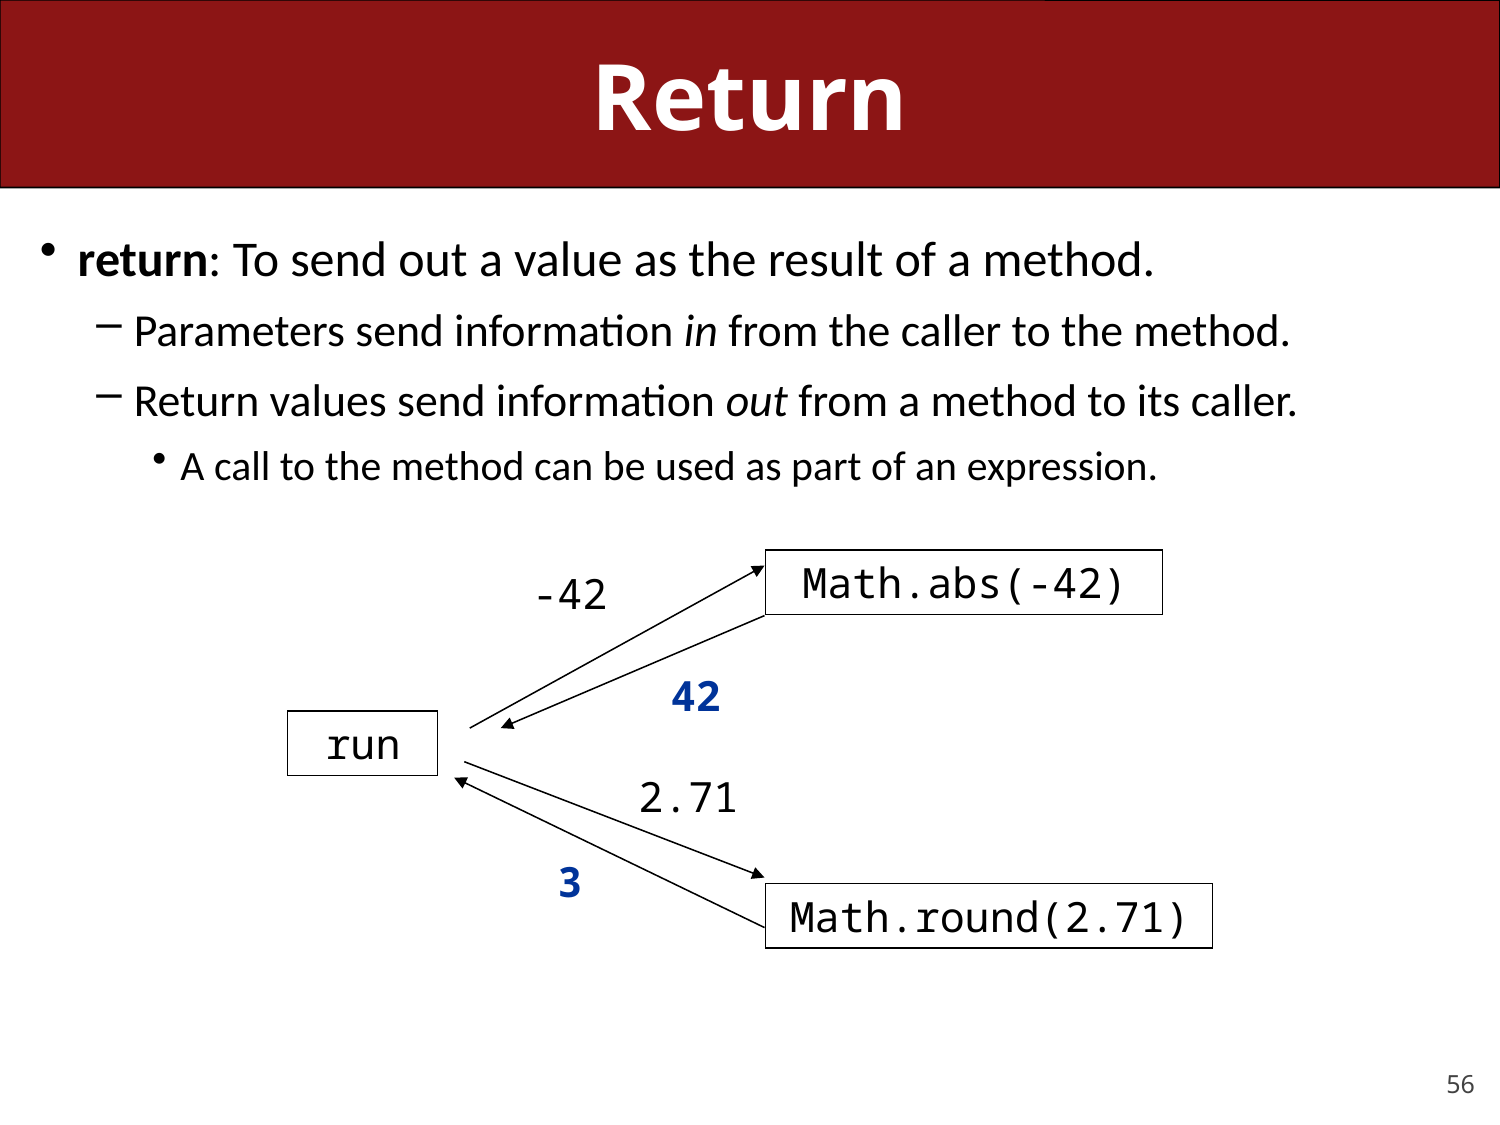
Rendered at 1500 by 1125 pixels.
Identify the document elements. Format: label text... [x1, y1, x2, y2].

title Return [75, 0, 1425, 188]
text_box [287, 549, 1213, 950]
list return: To send out a value as the result of a method. Parameters send information in from the caller to the method. Return values send information out from a method to its caller. A call to the method can be used as part of an expression. Q: Why return? Why not just println the result value? [24, 212, 1475, 1063]
